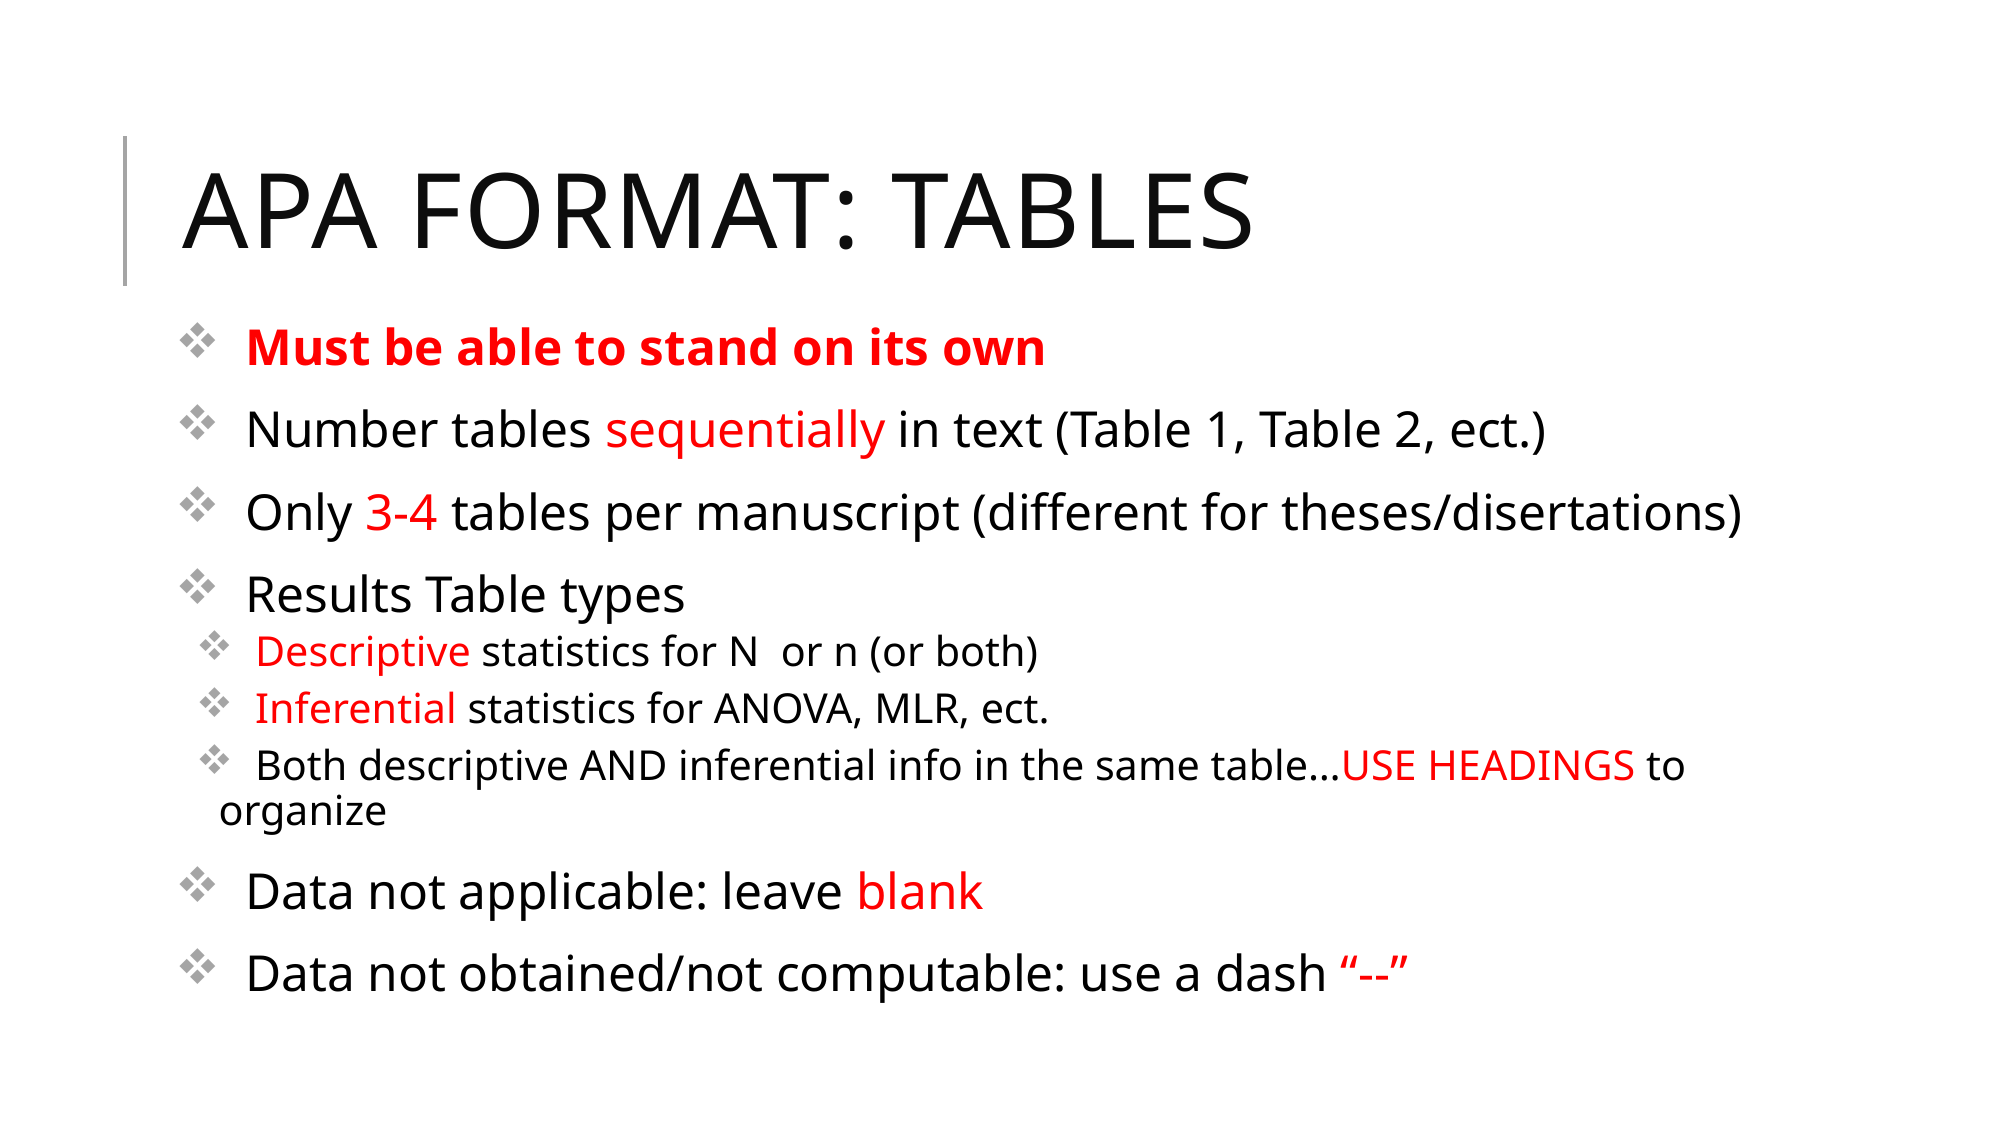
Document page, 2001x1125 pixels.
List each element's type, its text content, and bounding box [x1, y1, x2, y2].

list Must be able to stand on its own Number tables sequentially in text (Table 1, Table 2, ect.) Only 3-4 tables per manuscript (different for theses/disertations) Results Table types Descriptive statistics for N or n (or both) Inferential statistics for ANOVA, MLR, ect. Both descriptive AND inferential info in the same table…USE HEADINGS to organize Data not applicable: leave blank Data not obtained/not computable: use a dash “--” [168, 315, 1763, 1066]
title APA format: Tables [168, 96, 1763, 315]
